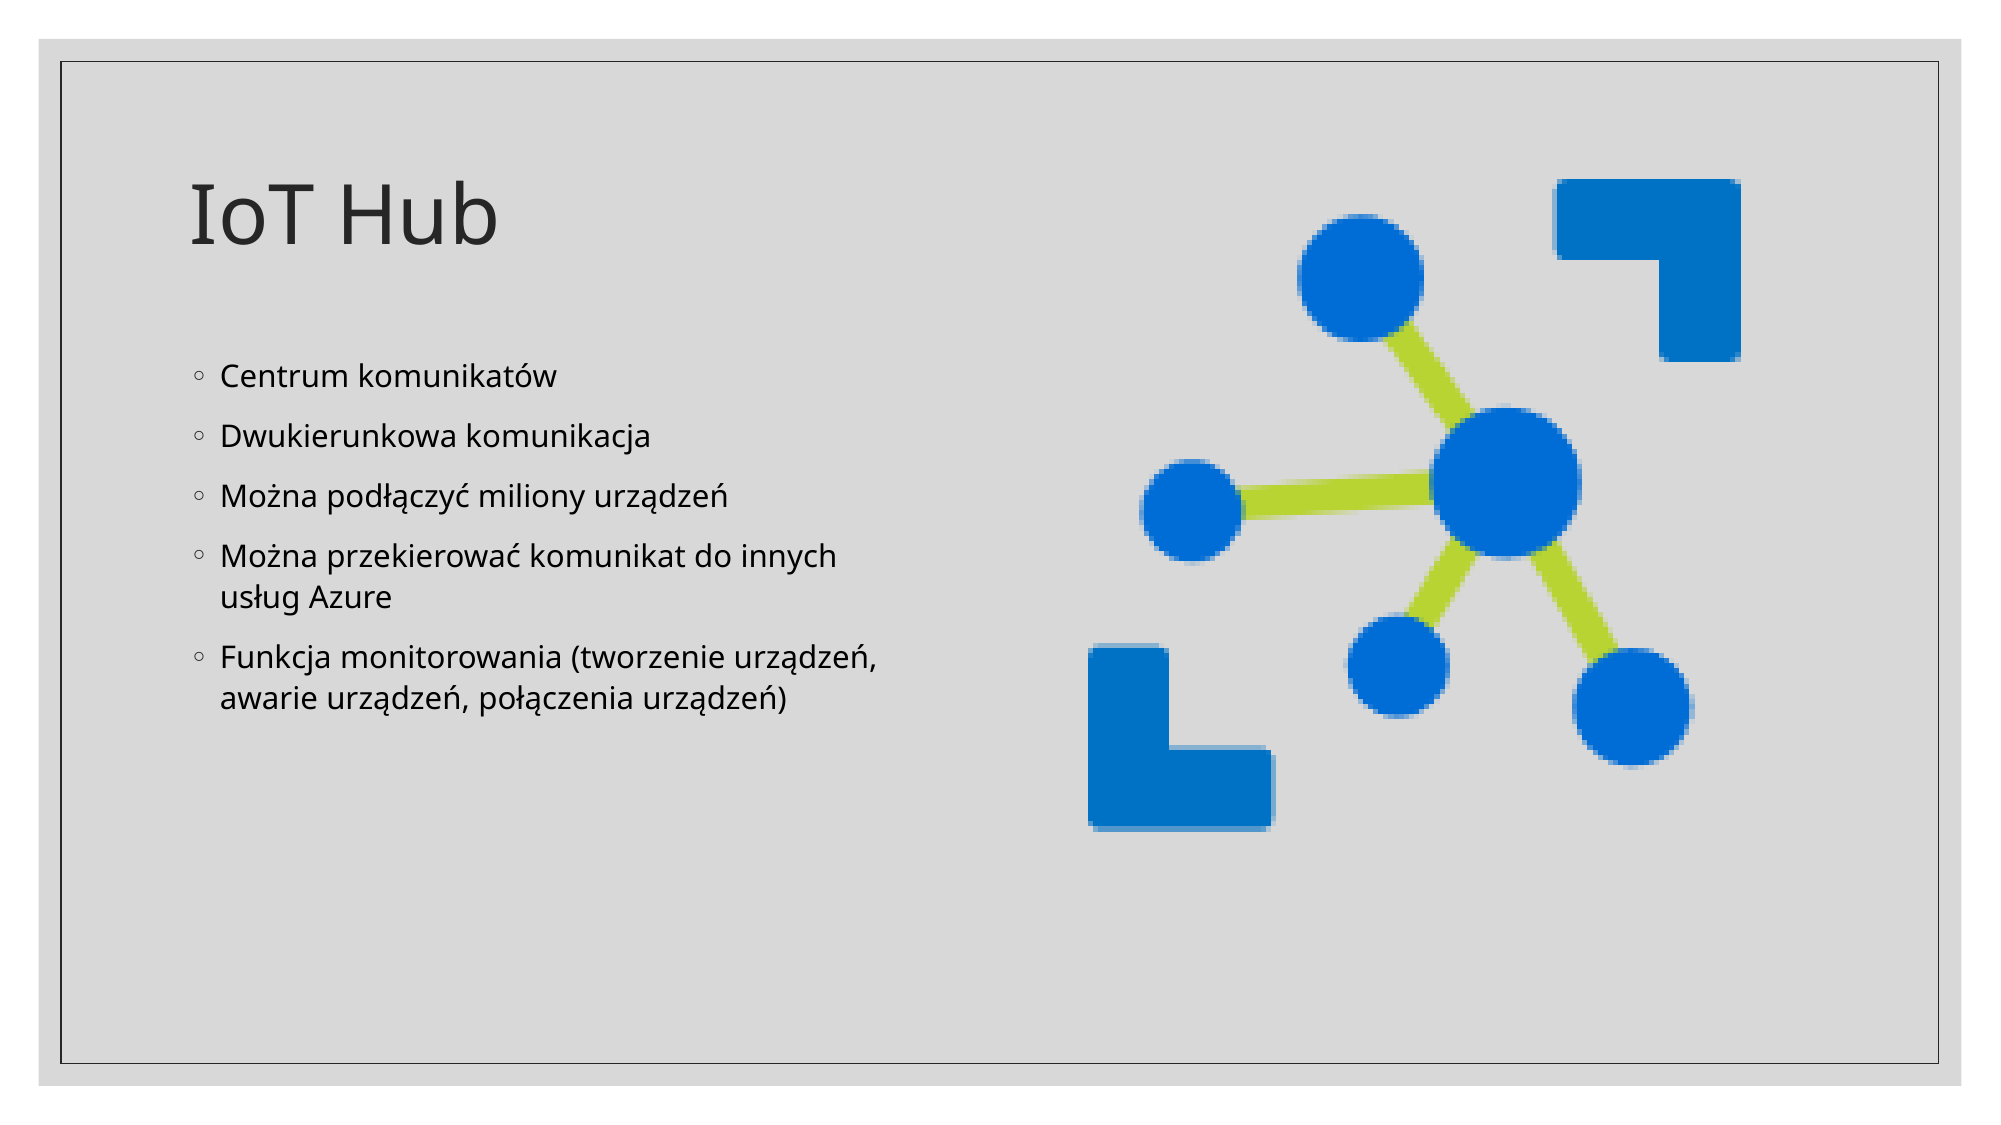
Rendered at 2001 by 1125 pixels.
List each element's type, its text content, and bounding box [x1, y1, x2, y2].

picture [1088, 179, 1741, 832]
title IoT Hub [174, 105, 1825, 331]
list Centrum komunikatów Dwukierunkowa komunikacja Można podłączyć miliony urządzeń Można przekierować komunikat do innych usług Azure Funkcja monitorowania (tworzenie urządzeń, awarie urządzeń, połączenia urządzeń) [174, 345, 903, 977]
